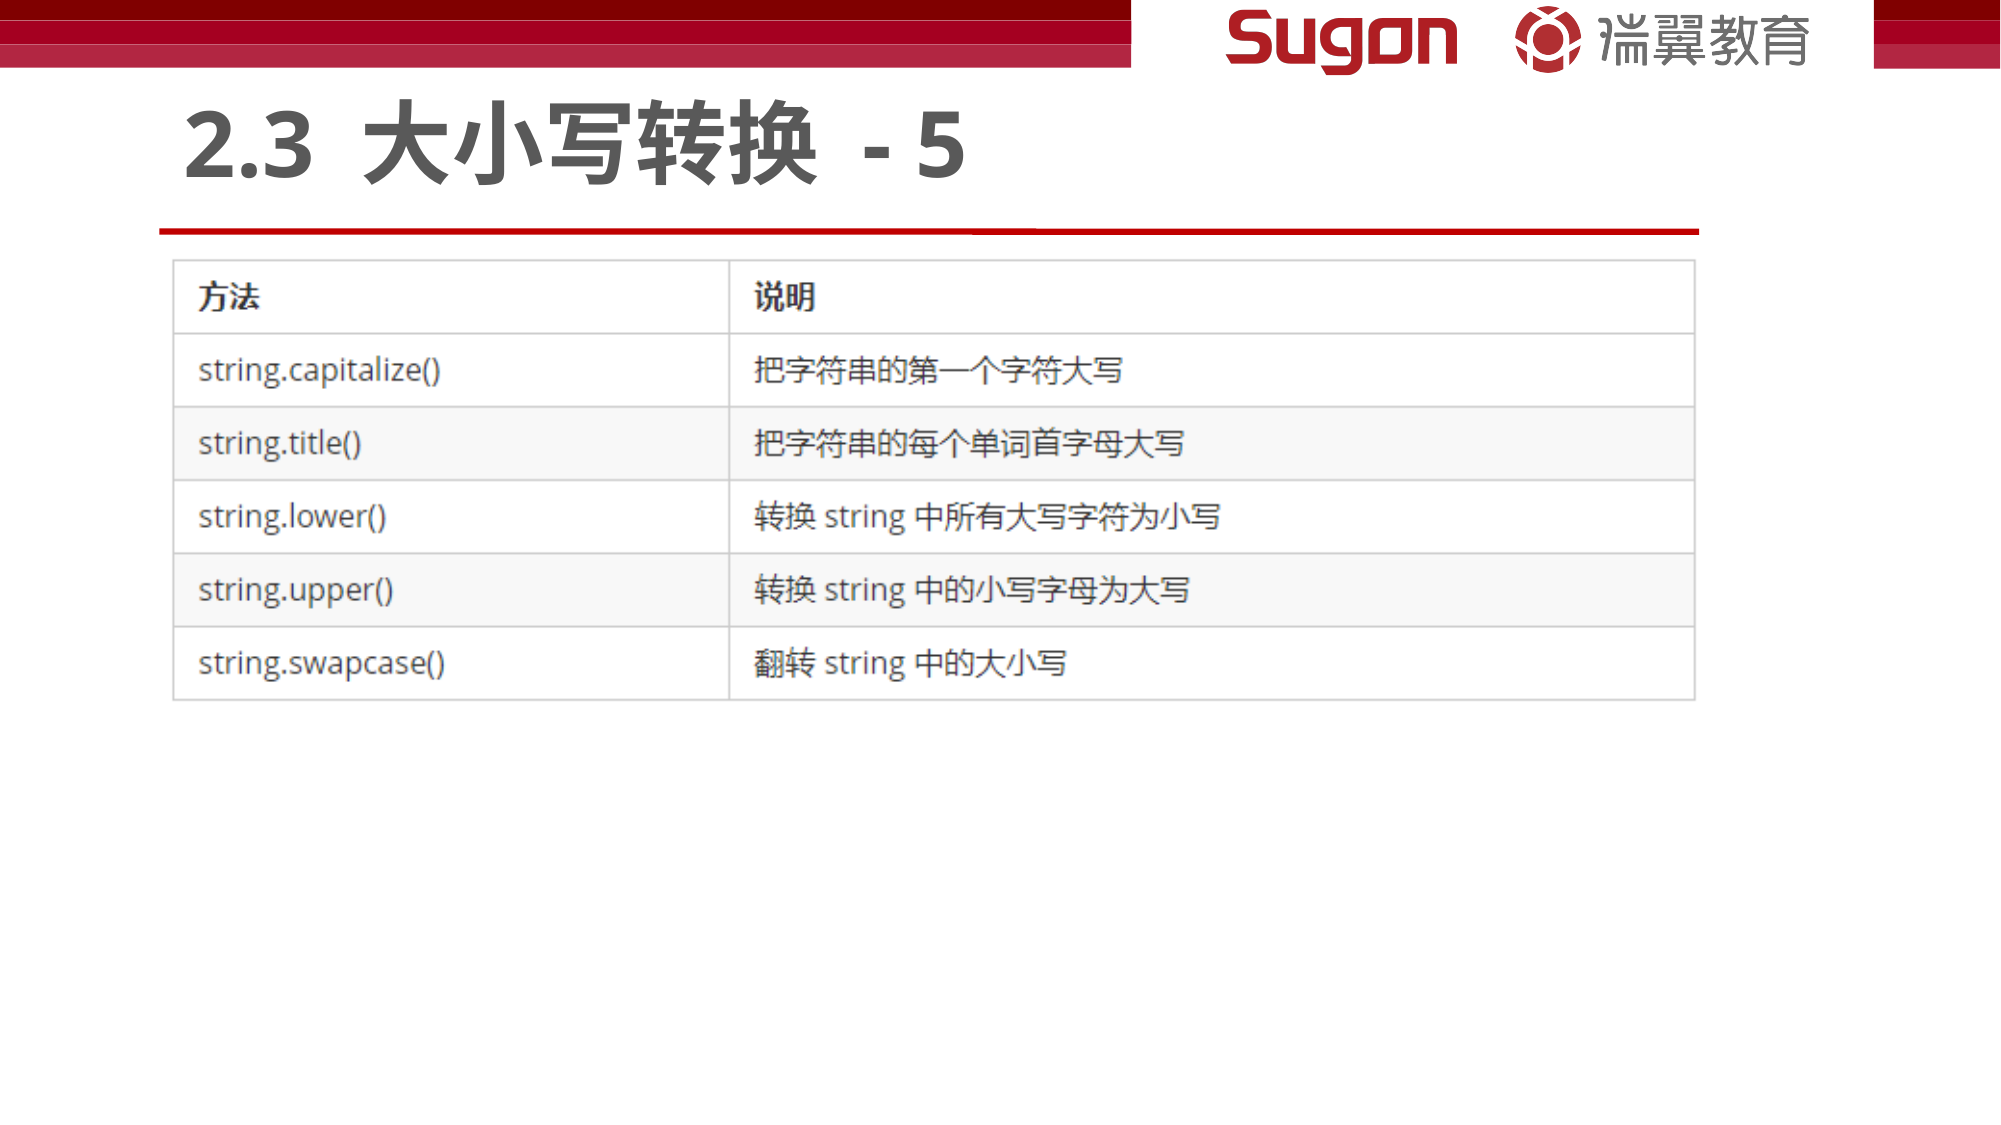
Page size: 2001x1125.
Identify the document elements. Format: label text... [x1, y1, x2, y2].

title 2.3 大小写转换 - 5 [169, 91, 1895, 214]
picture [1194, 0, 1484, 91]
picture [1515, 6, 1809, 73]
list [169, 254, 1702, 709]
